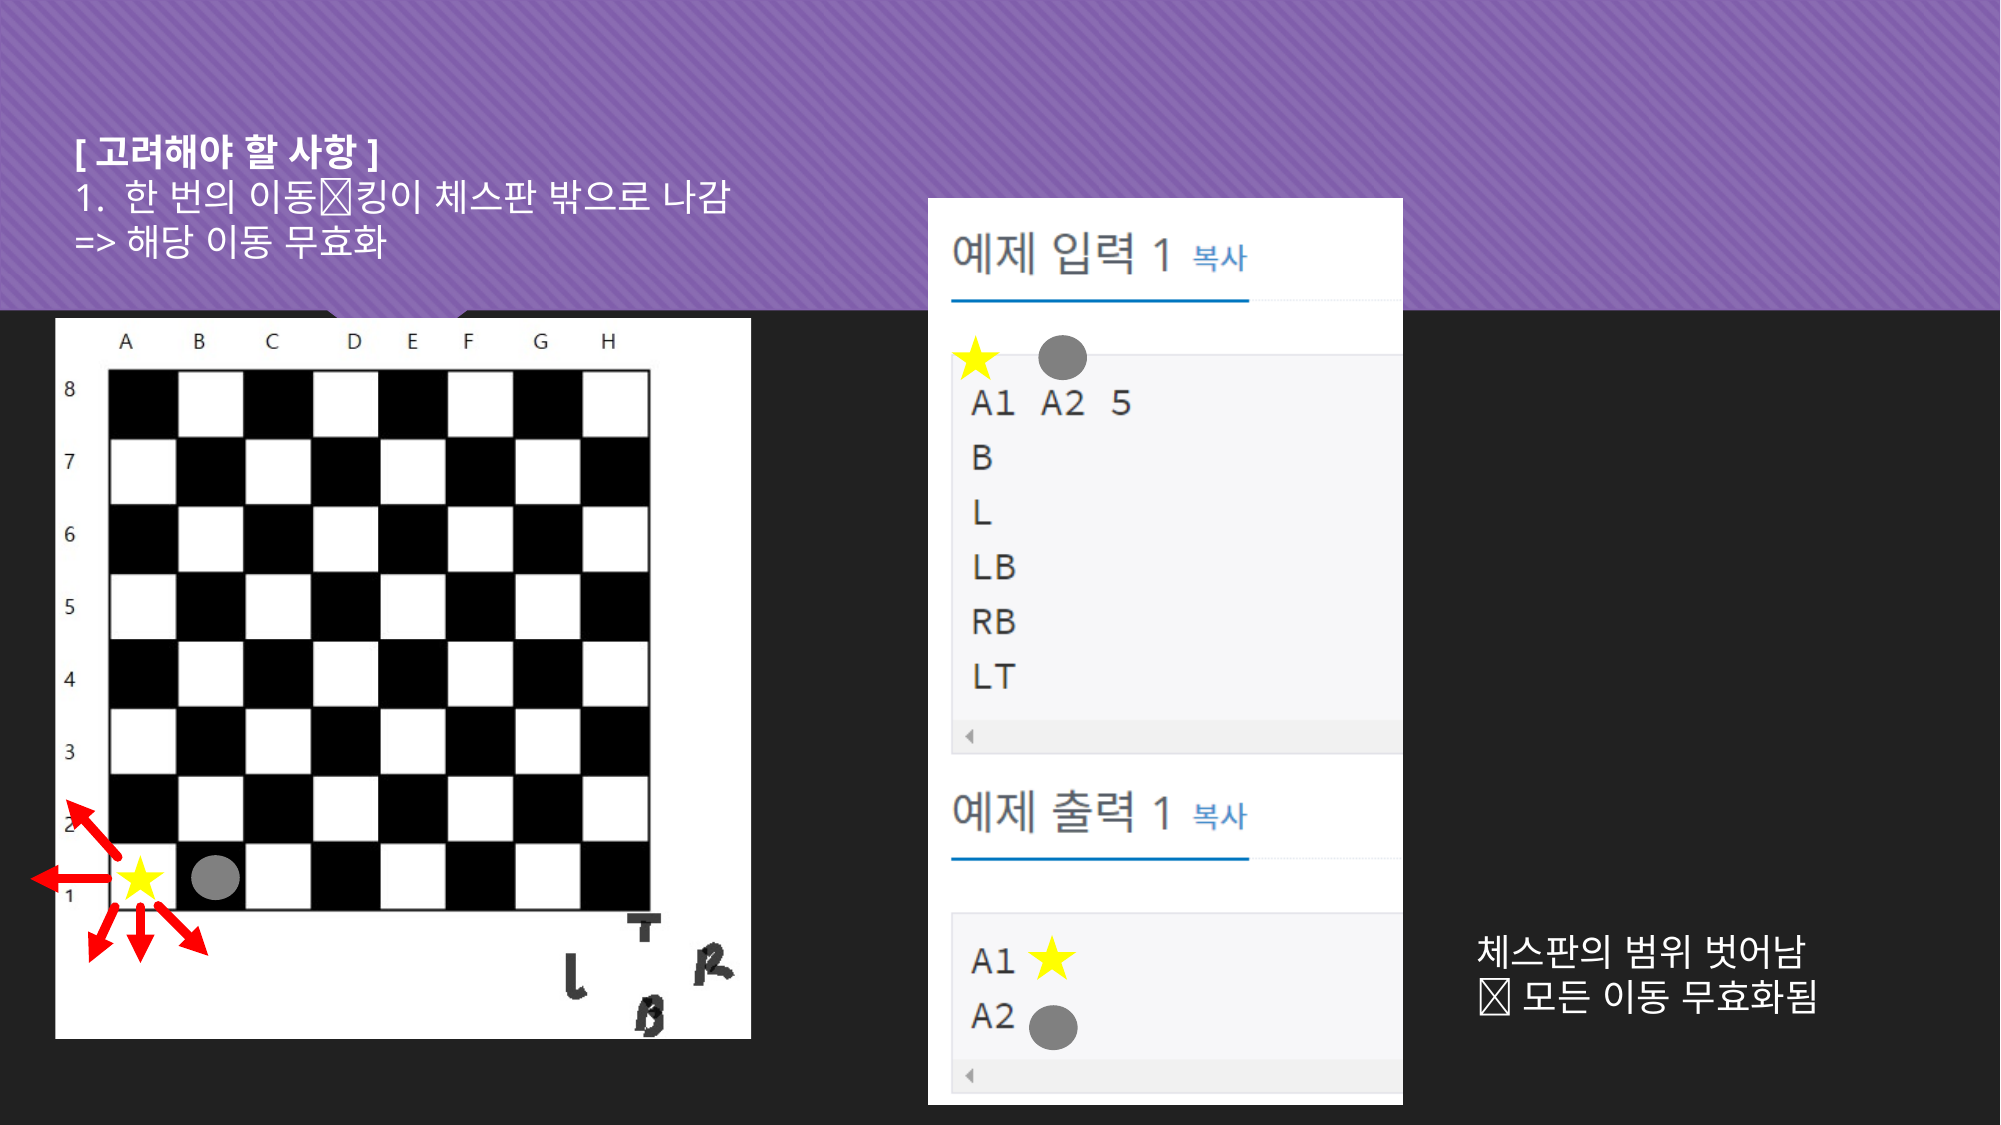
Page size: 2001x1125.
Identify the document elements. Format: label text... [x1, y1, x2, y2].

text_box [고려해야 할 사항] 1. 한 번의 이동킹이 체스판 밖으로 나감 =>해당 이동 무효화 [59, 121, 747, 317]
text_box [30, 799, 209, 964]
picture [928, 198, 1403, 1105]
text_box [55, 318, 752, 1039]
text_box 체스판의 범위 벗어남 모든 이동 무효화됨 [1461, 921, 1835, 1027]
